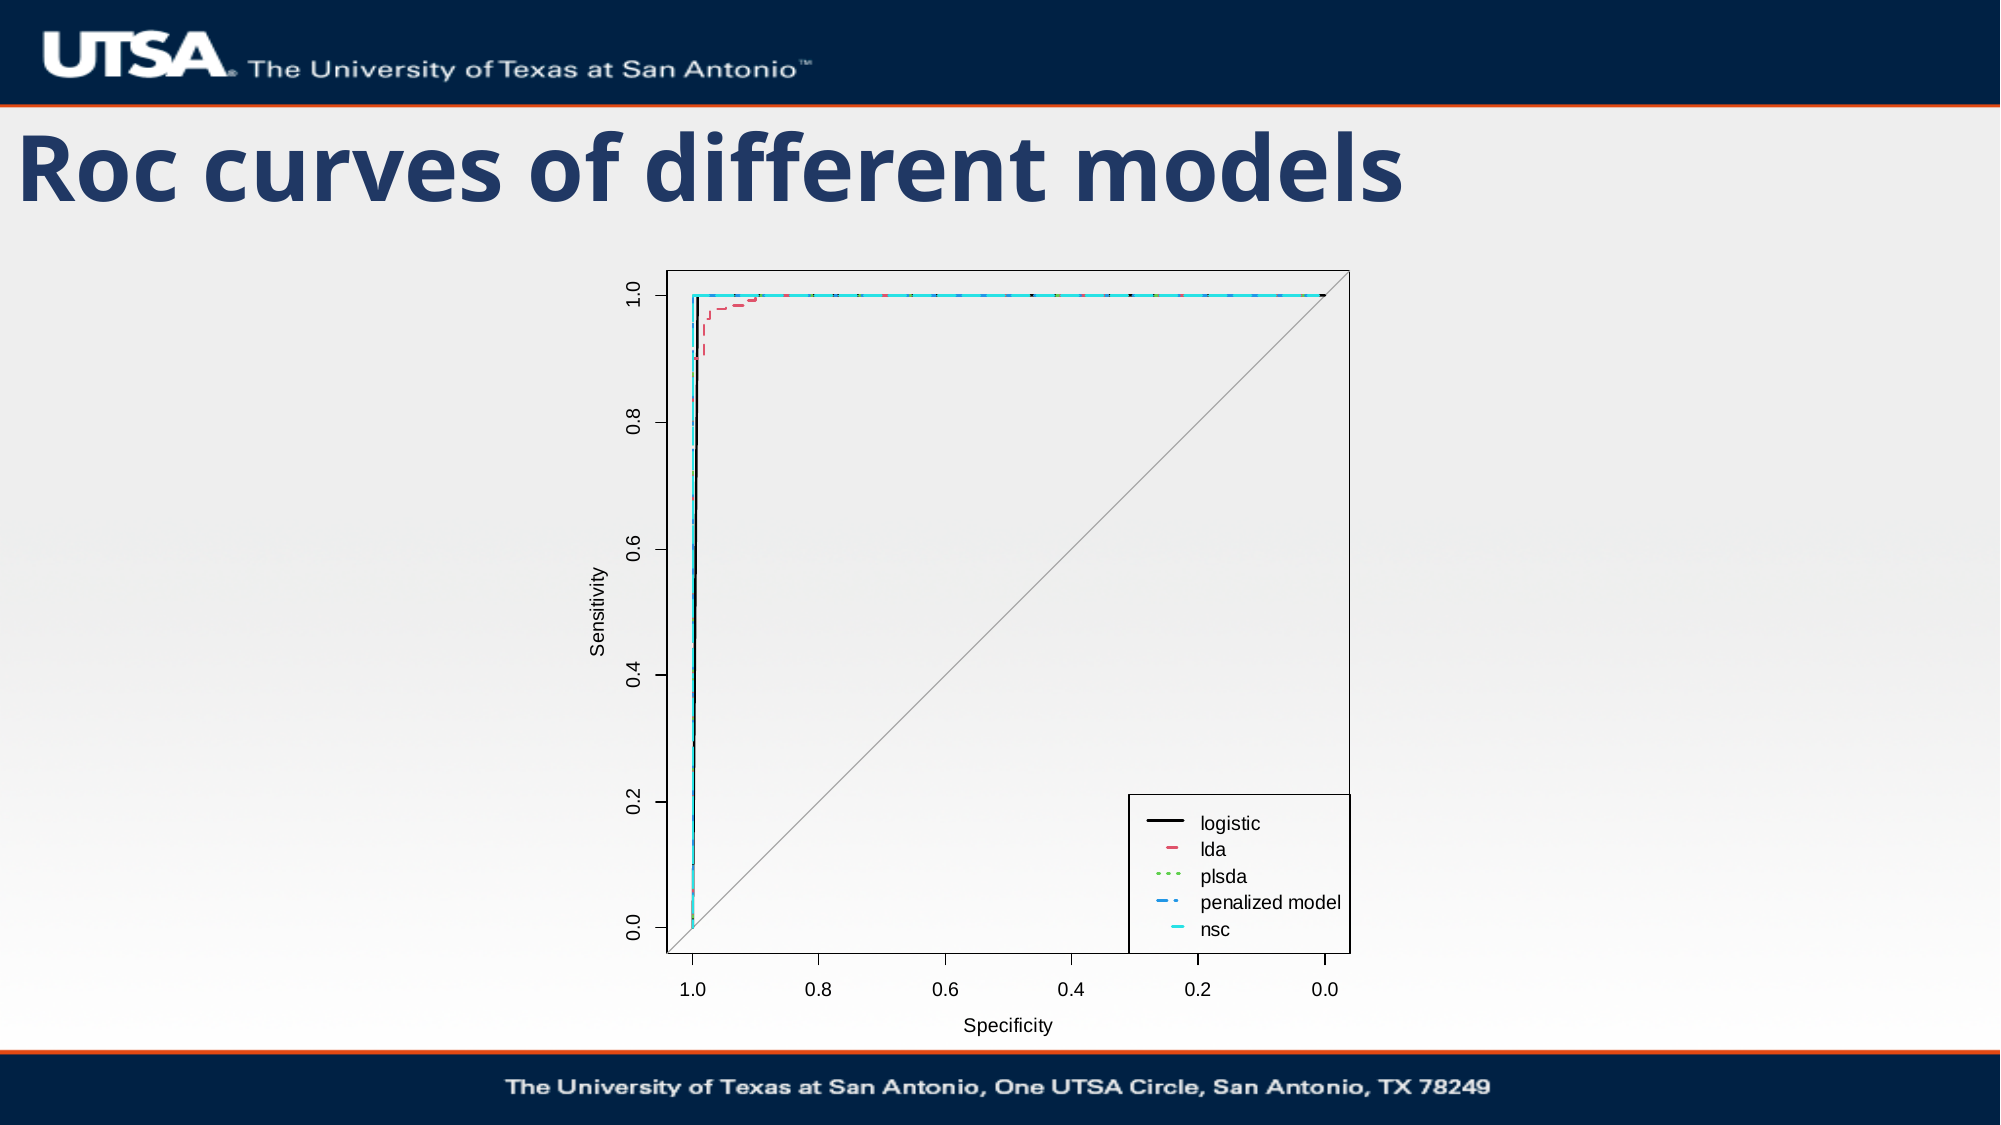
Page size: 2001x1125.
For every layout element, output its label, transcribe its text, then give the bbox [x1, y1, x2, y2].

title Roc curves of different models [0, 109, 2000, 234]
picture [0, 221, 2000, 1125]
picture [0, 0, 2000, 109]
